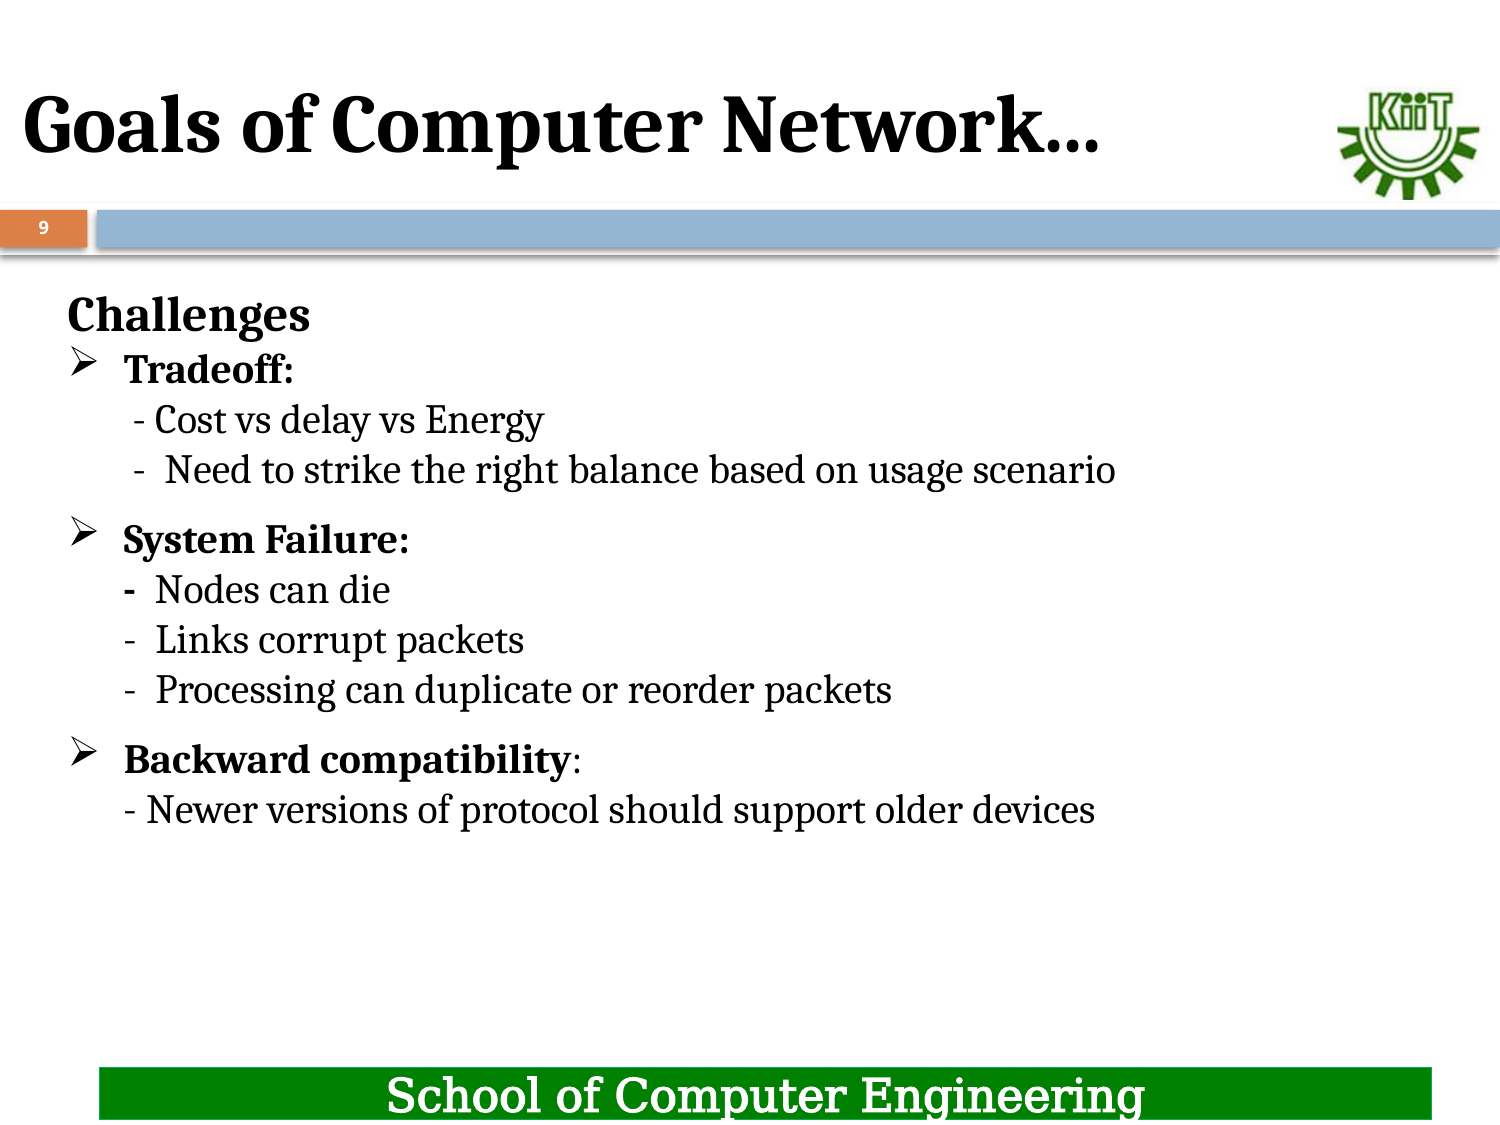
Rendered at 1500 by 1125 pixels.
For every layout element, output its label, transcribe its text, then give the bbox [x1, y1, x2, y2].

picture [1337, 87, 1491, 201]
footer School of Computer Engineering [99, 1067, 1432, 1120]
text_box Challenges Tradeoff: - Cost vs delay vs Energy - Need to strike the right balance based on usage scenario System Failure: - Nodes can die - Links corrupt packets - Processing can duplicate or reorder packets Backward compatibility: - Newer versions of protocol should support older devices [52, 274, 1402, 839]
slide_number 9 [0, 208, 88, 249]
title Goals of Computer Network... [8, 37, 1347, 201]
